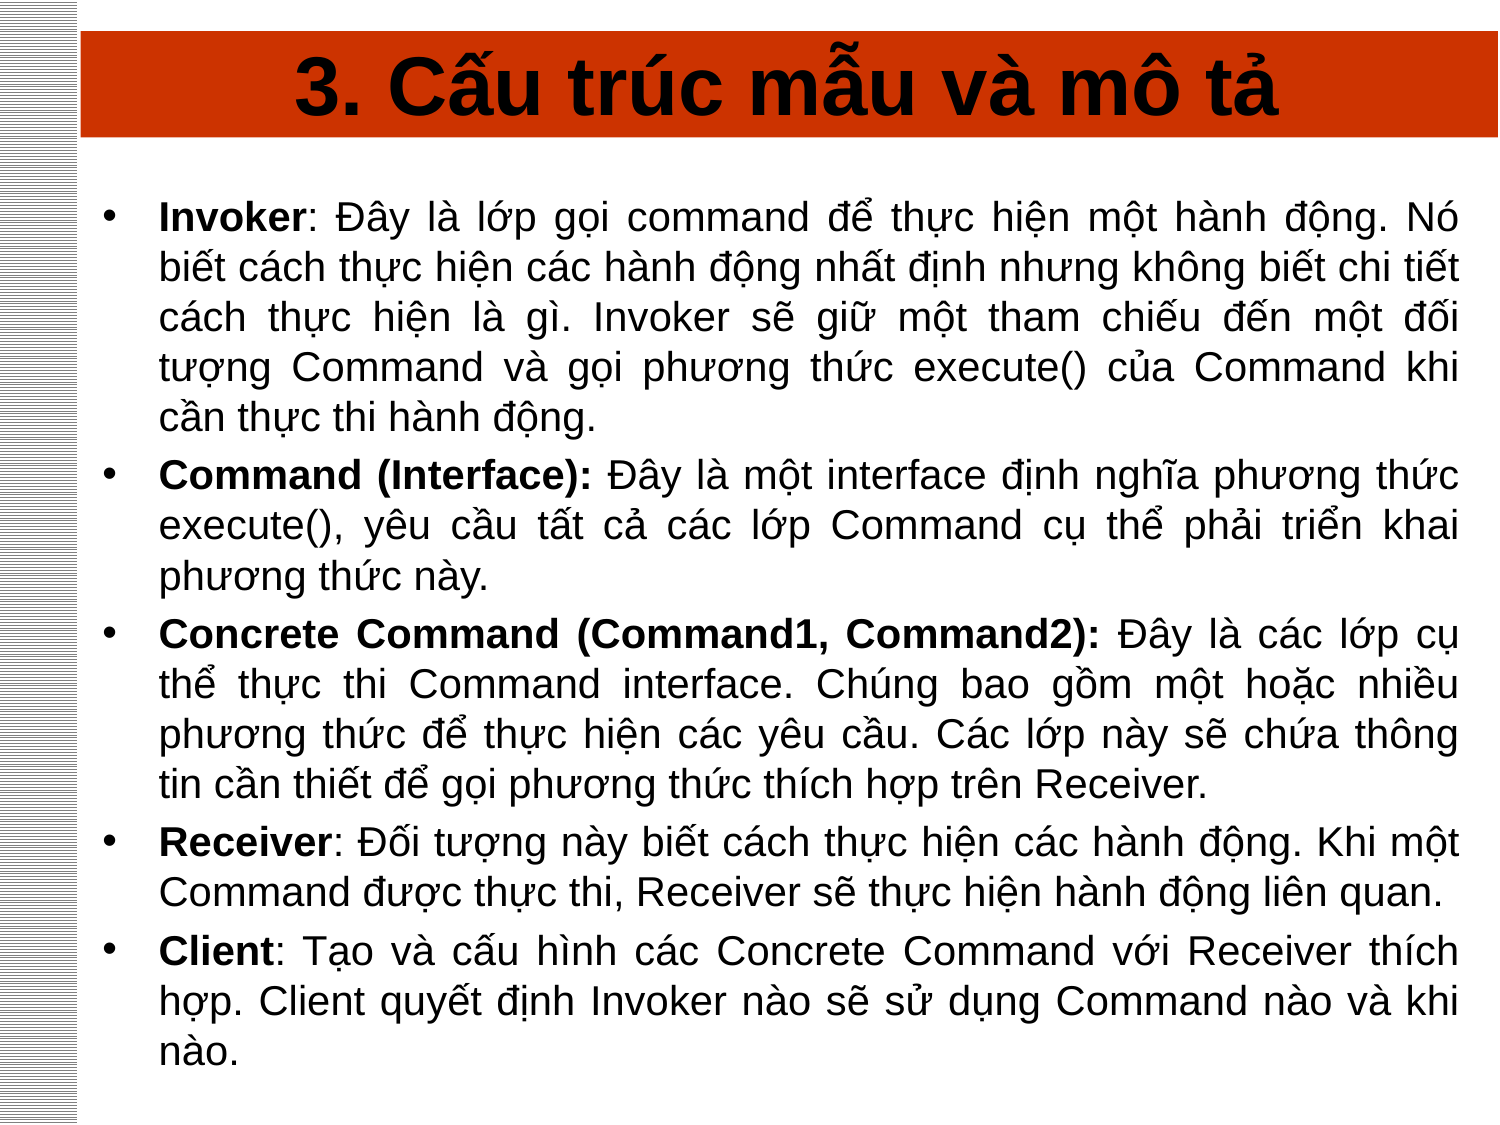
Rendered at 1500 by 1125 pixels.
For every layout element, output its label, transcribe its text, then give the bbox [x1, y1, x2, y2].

list Invoker: Đây là lớp gọi command để thực hiện một hành động. Nó biết cách thực hiện các hành động nhất định nhưng không biết chi tiết cách thực hiện là gì. Invoker sẽ giữ một tham chiếu đến một đối tượng Command và gọi phương thức execute() của Command khi cần thực thi hành động. Command (Interface): Đây là một interface định nghĩa phương thức execute(), yêu cầu tất cả các lớp Command cụ thể phải triển khai phương thức này. Concrete Command (Command1, Command2): Đây là các lớp cụ thể thực thi Command interface. Chúng bao gồm một hoặc nhiều phương thức để thực hiện các yêu cầu. Các lớp này sẽ chứa thông tin cần thiết để gọi phương thức thích hợp trên Receiver. Receiver: Đối tượng này biết cách thực hiện các hành động. Khi một Command được thực thi, Receiver sẽ thực hiện hành động liên quan. Client: Tạo và cấu hình các Concrete Command với Receiver thích hợp. Client quyết định Invoker nào sẽ sử dụng Command nào và khi nào. [87, 182, 1475, 1088]
title 3. Cấu trúc mẫu và mô tả [75, 24, 1500, 138]
